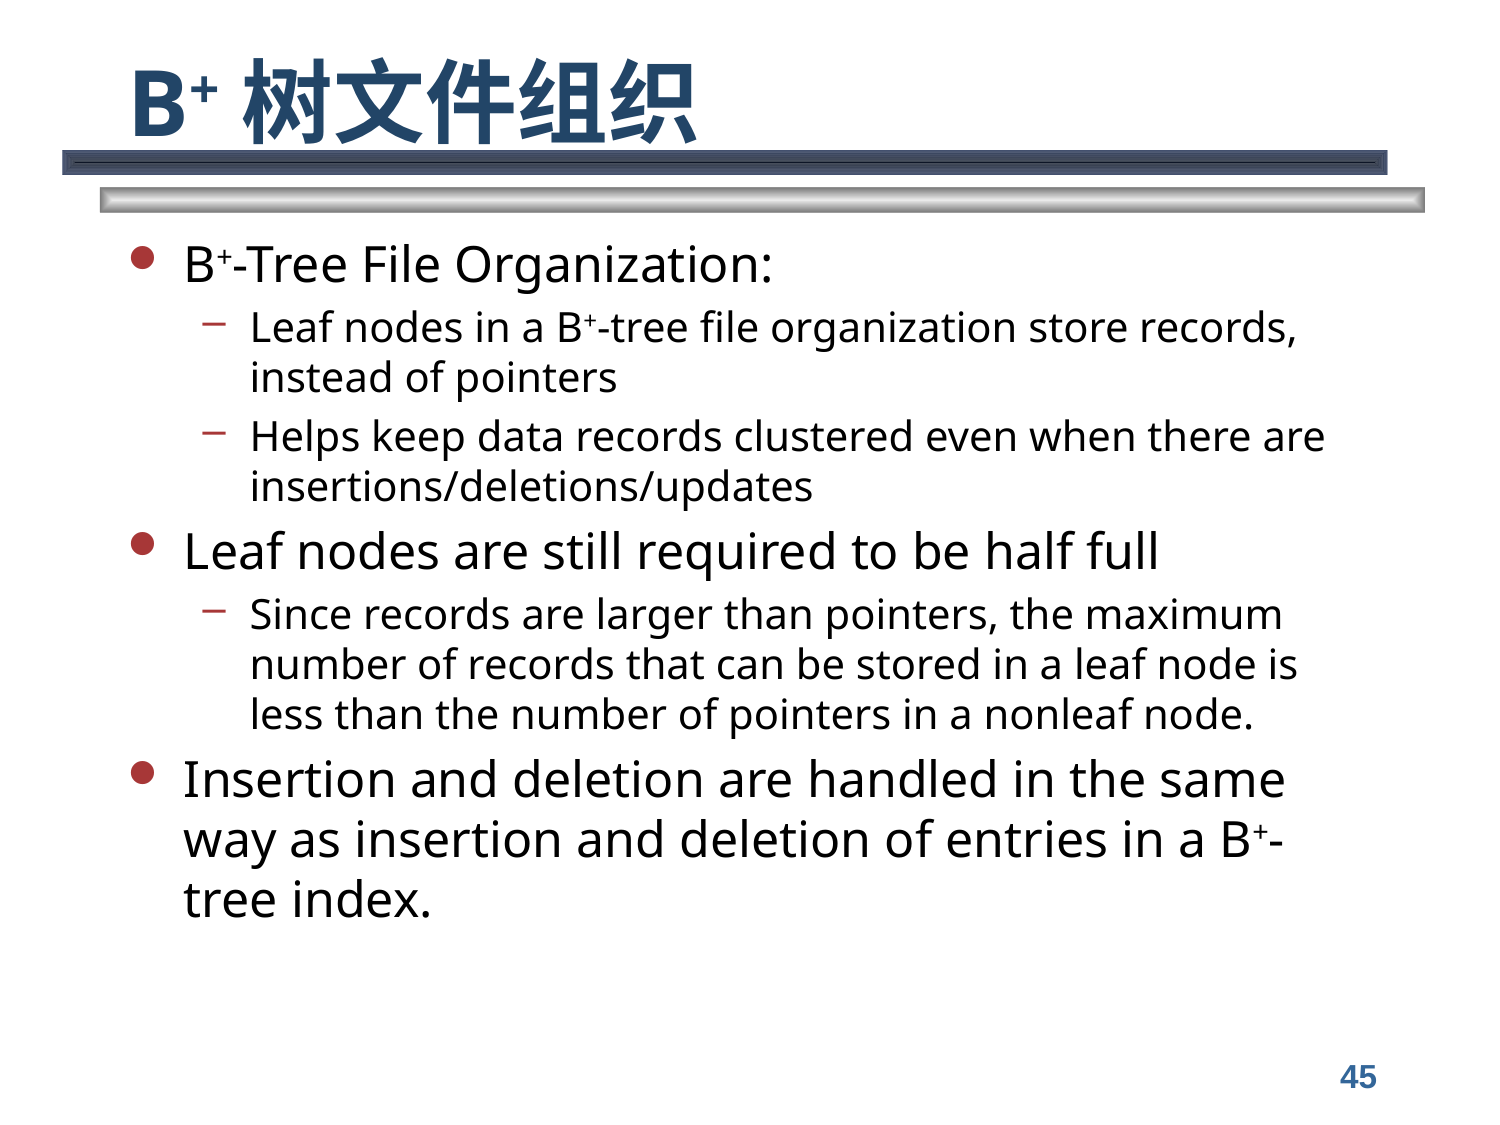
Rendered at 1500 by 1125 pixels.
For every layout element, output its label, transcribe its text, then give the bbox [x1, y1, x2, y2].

title B+树文件组织 [112, 24, 1388, 163]
slide_number 45 [1324, 1049, 1489, 1101]
list B+-Tree File Organization: Leaf nodes in a B+-tree file organization store records, instead of pointers Helps keep data records clustered even when there are insertions/deletions/updates Leaf nodes are still required to be half full Since records are larger than pointers, the maximum number of records that can be stored in a leaf node is less than the number of pointers in a nonleaf node. Insertion and deletion are handled in the same way as insertion and deletion of entries in a B+-tree index. [112, 224, 1388, 1025]
